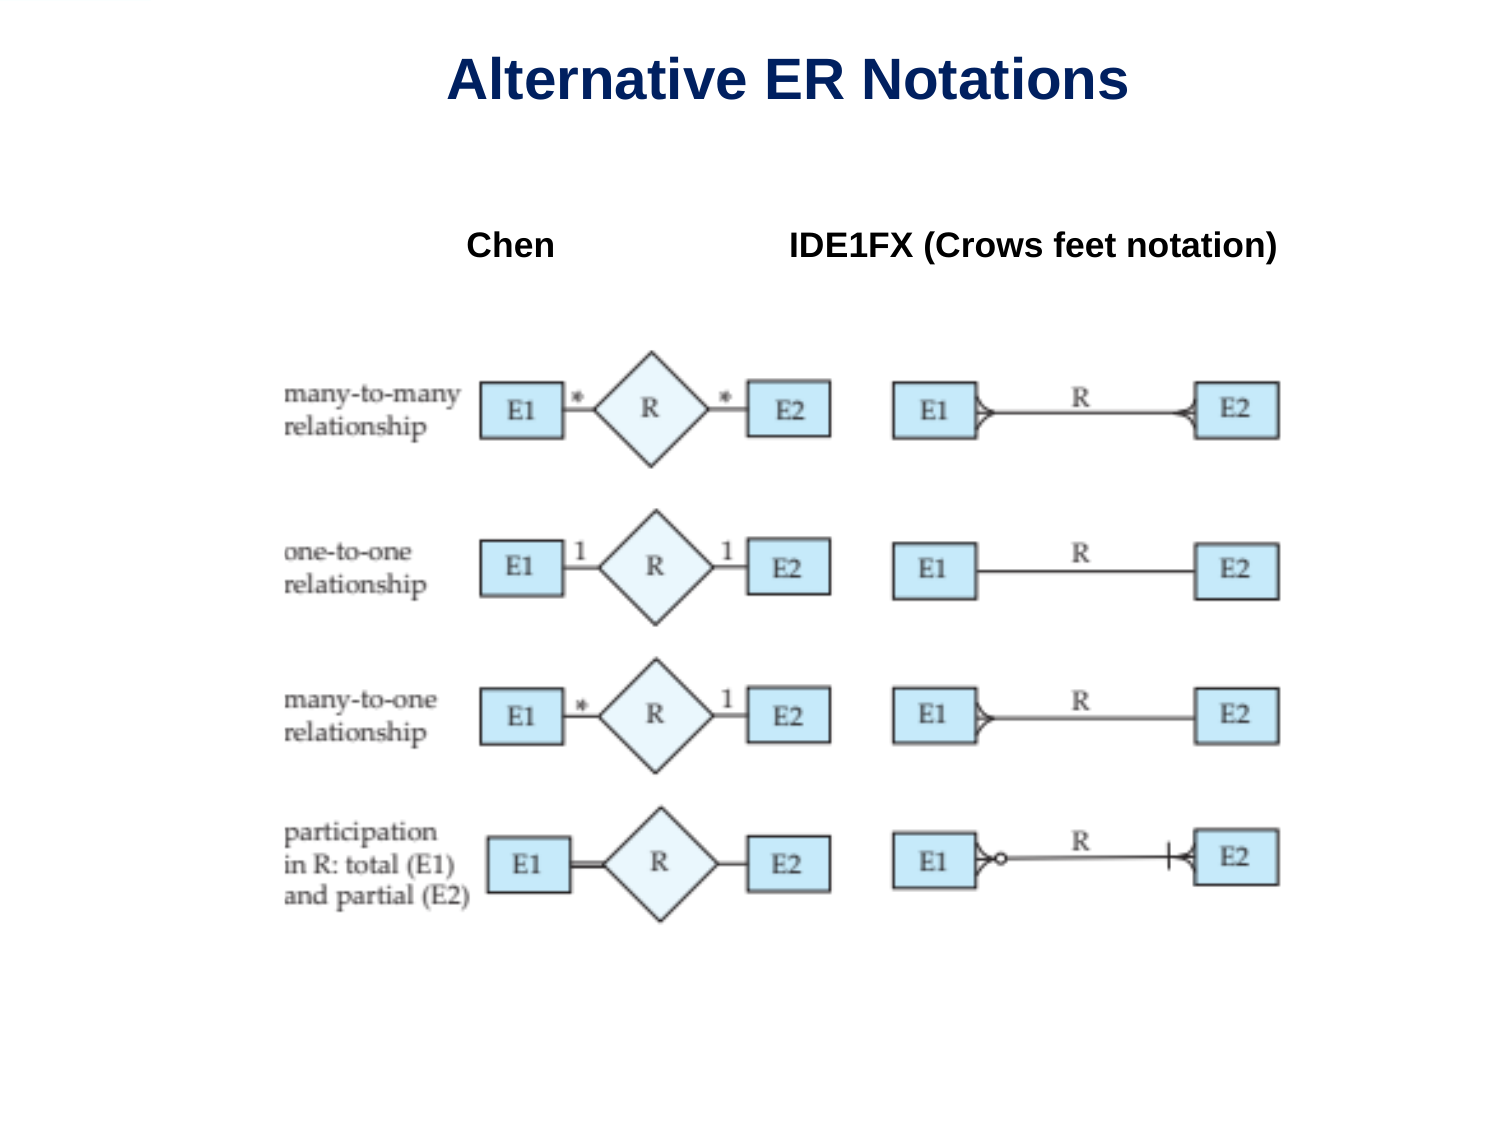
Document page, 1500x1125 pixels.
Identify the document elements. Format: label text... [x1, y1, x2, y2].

title Alternative ER Notations [125, 18, 1452, 120]
list Chen IDE1FX (Crows feet notation) [25, 207, 1365, 310]
picture [284, 309, 1297, 929]
